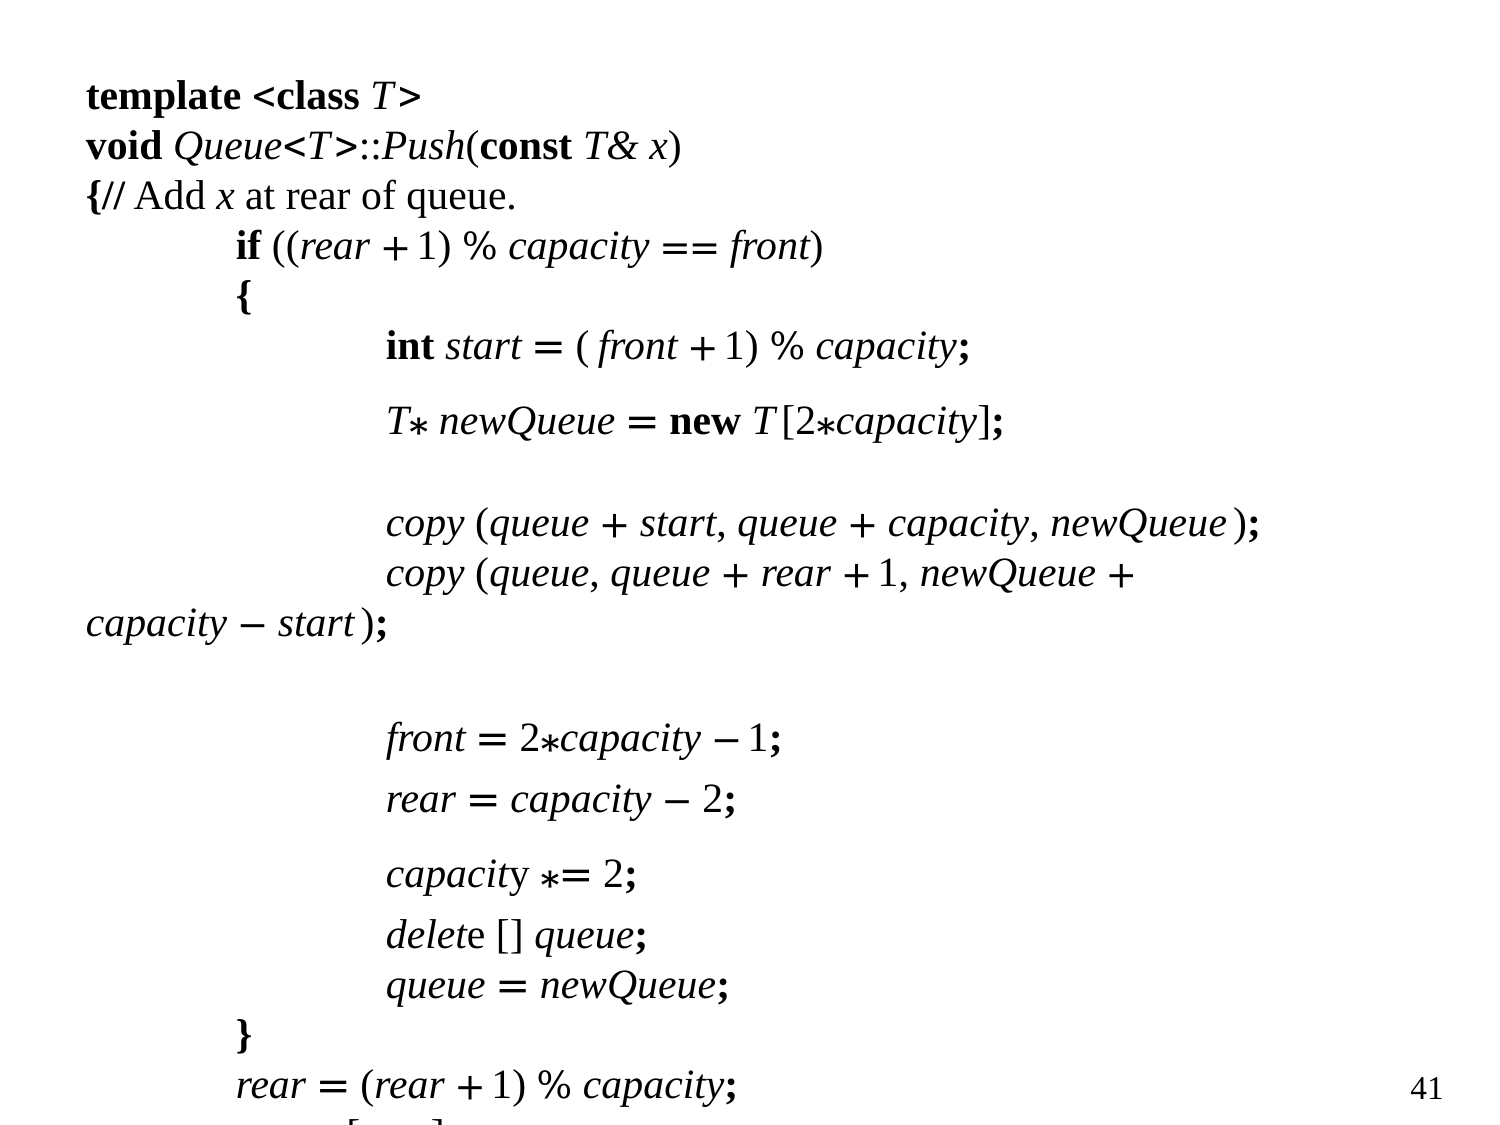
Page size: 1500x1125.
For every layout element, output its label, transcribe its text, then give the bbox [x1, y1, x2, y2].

list template <class T> void Queue<T>::Push(const T& x) {// Add x at rear of queue. if ((rear +1) % capacity == front) { int start = (front +1) % capacity; T* newQueue = new T[2*capacity]; copy (queue + start, queue + capacity, newQueue); copy (queue, queue + rear +1, newQueue + capacity − start); front = 2*capacity −1; rear = capacity − 2; capacity *= 2; delete [] queue; queue = newQueue; } rear = (rear +1) % capacity; queue [rear] = x; } [70, 60, 1282, 1065]
slide_number 41 [1387, 1058, 1460, 1107]
